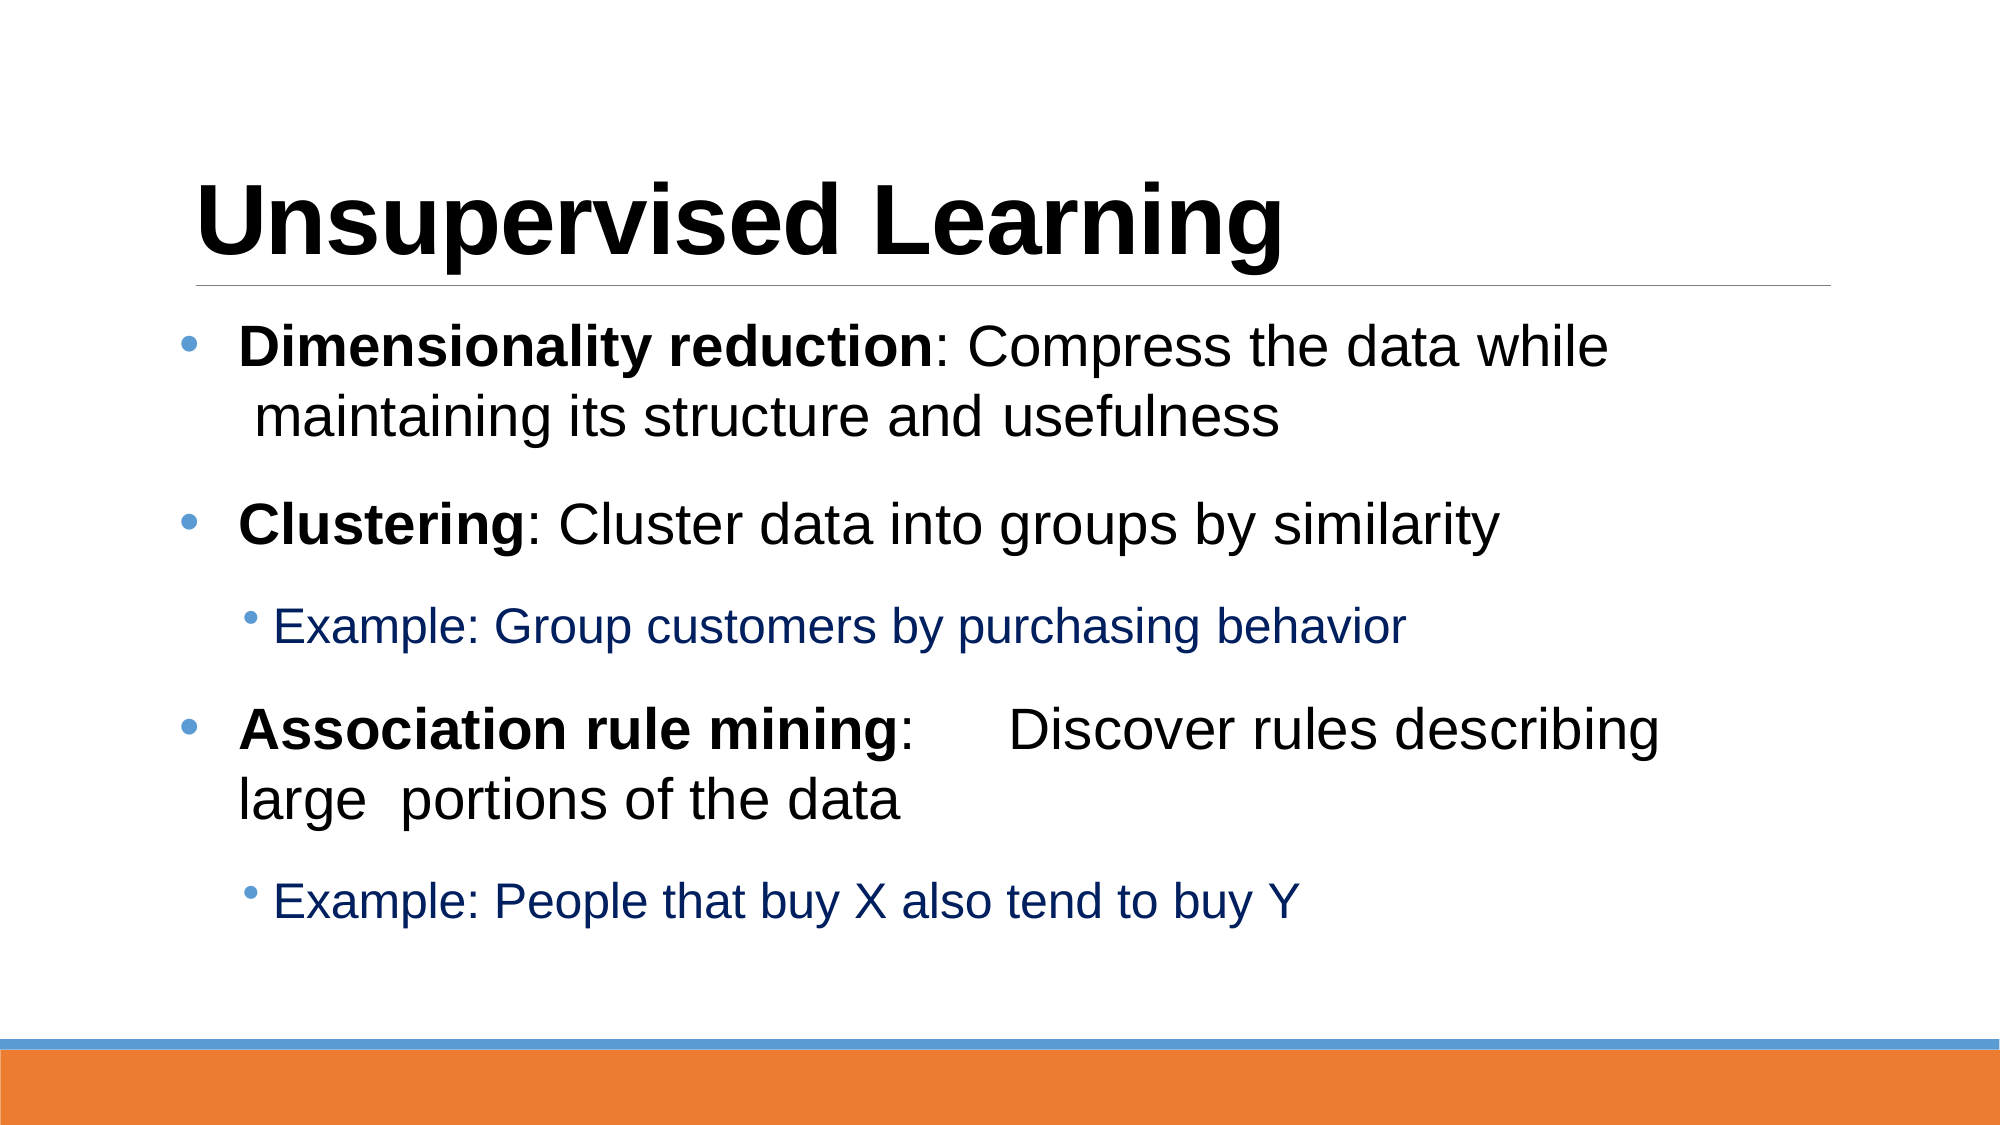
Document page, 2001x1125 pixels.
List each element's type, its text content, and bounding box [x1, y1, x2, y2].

text_box Dimensionality reduction: Compress the data while maintaining its structure and usefulness Clustering: Cluster data into groups by similarity Example: Group customers by purchasing behavior Association rule mining: Discover rules describing large portions of the data Example: People that buy X also tend to buy Y [177, 306, 1750, 929]
title Unsupervised Learning [192, 152, 1289, 306]
